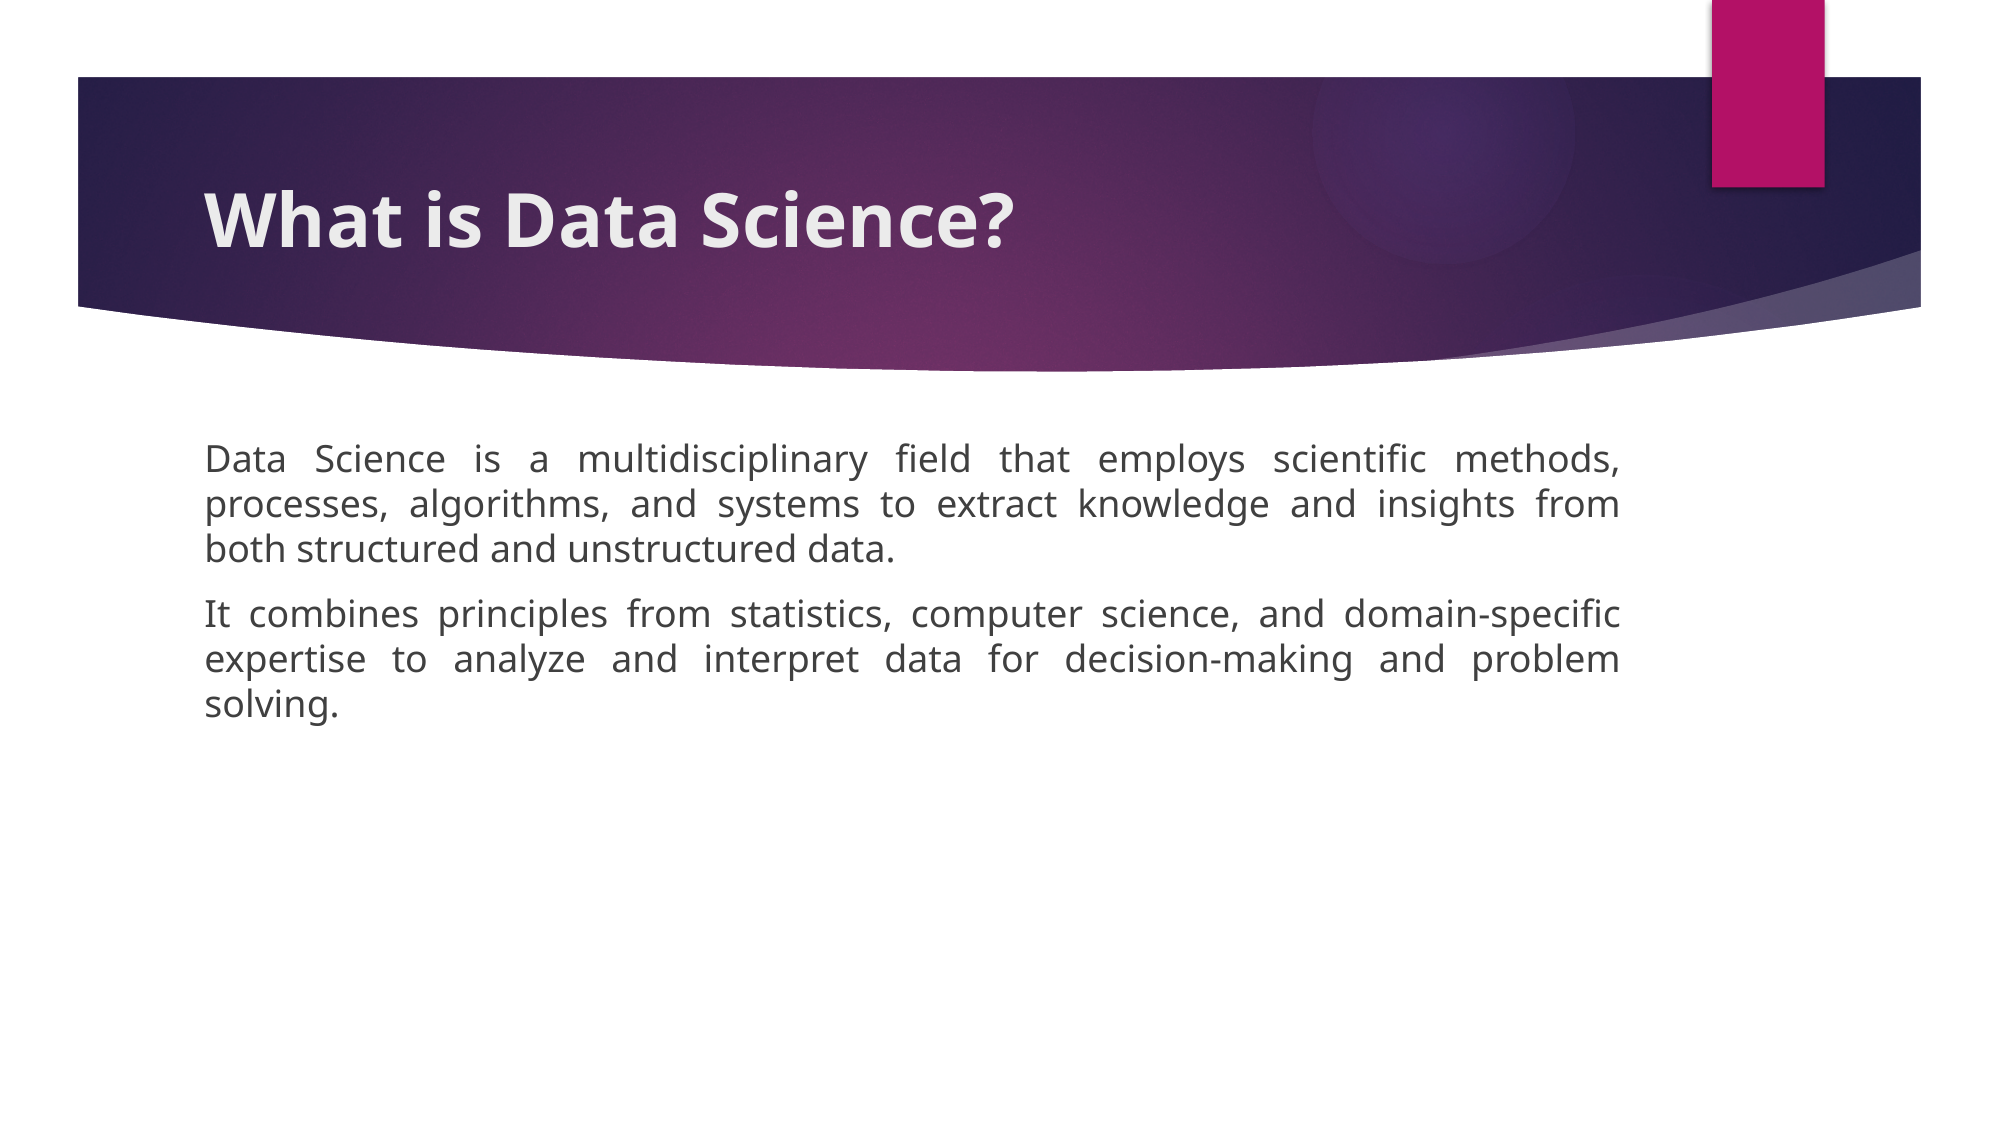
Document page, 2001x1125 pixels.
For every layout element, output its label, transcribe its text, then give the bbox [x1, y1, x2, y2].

list Data Science is a multidisciplinary field that employs scientific methods, processes, algorithms, and systems to extract knowledge and insights from both structured and unstructured data. It combines principles from statistics, computer science, and domain-specific expertise to analyze and interpret data for decision-making and problem solving. [189, 427, 1638, 988]
title What is Data Science? [189, 159, 1627, 276]
